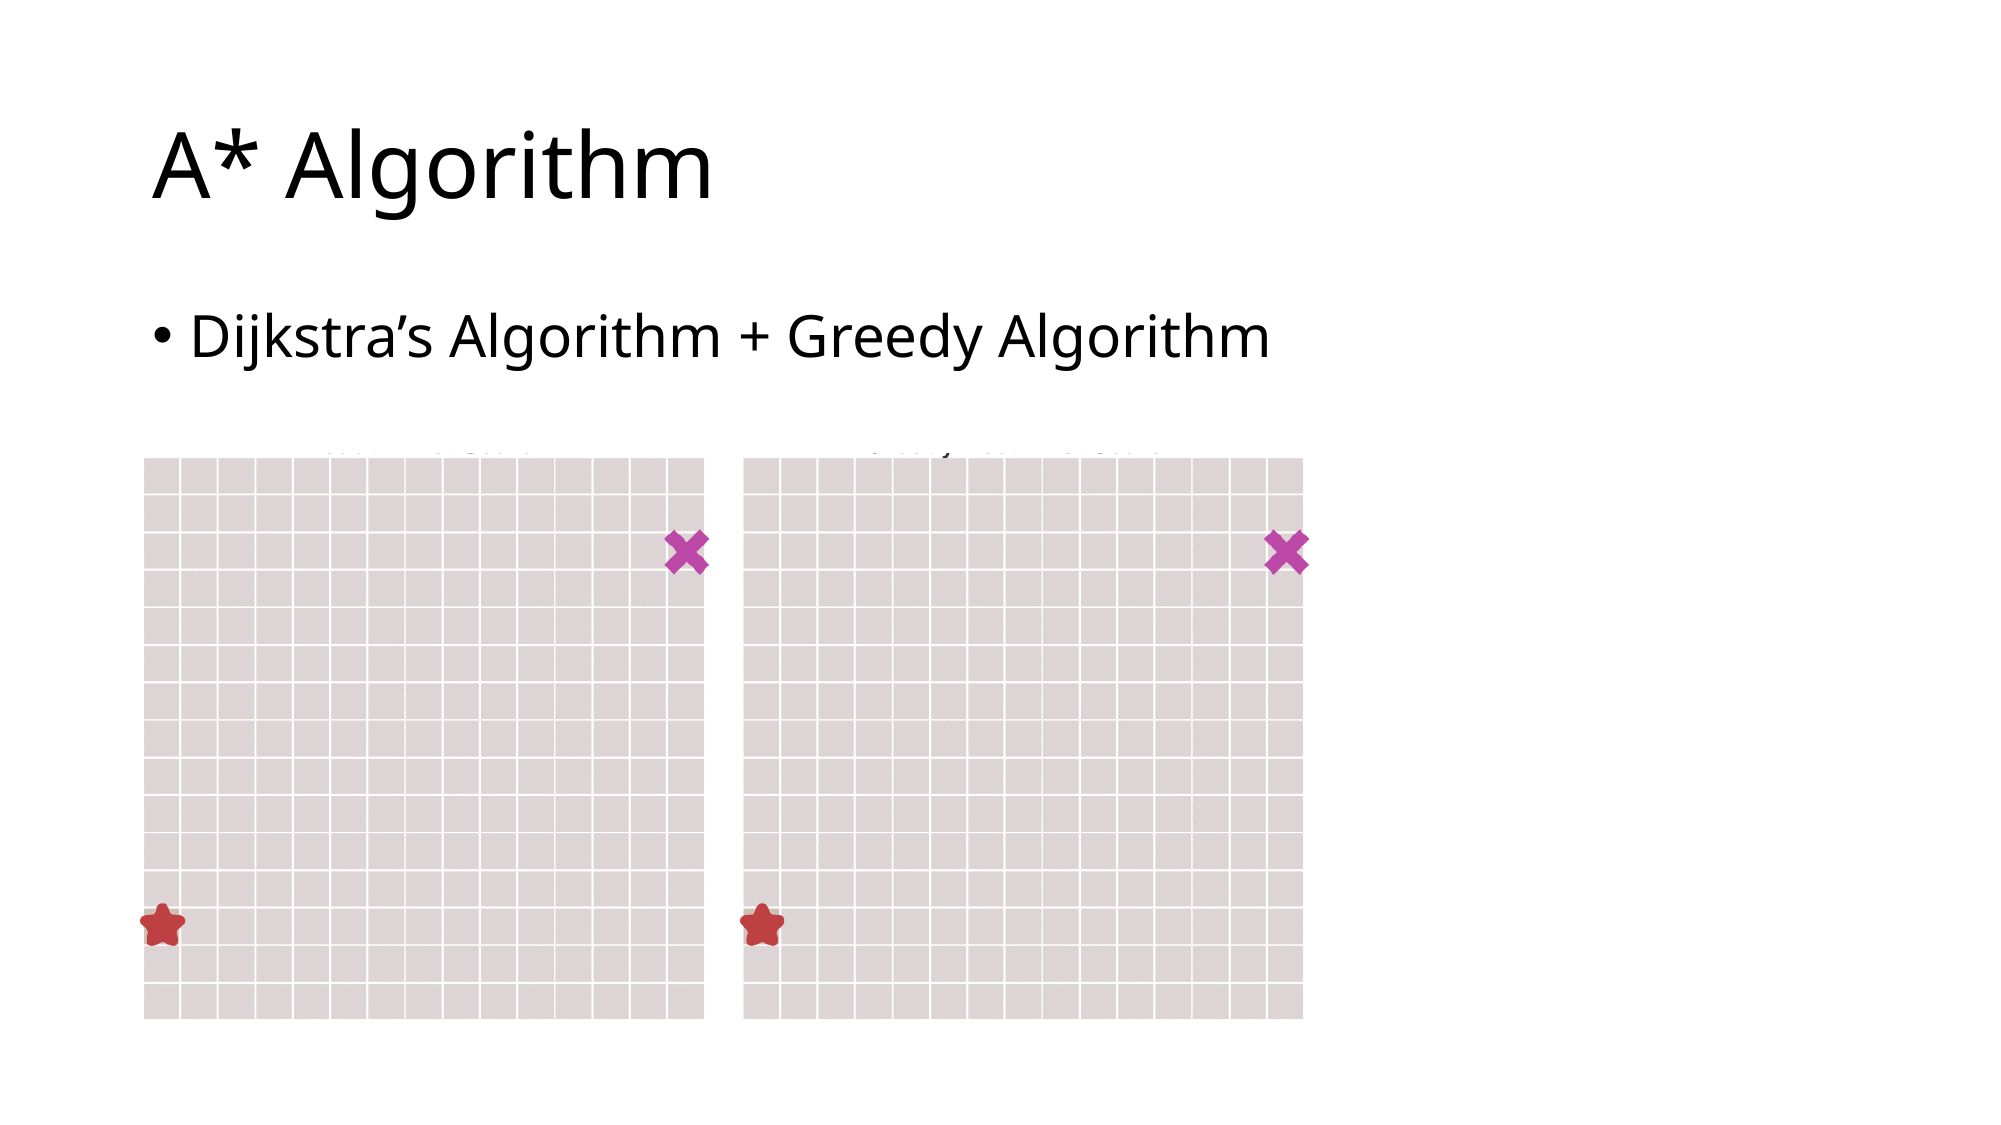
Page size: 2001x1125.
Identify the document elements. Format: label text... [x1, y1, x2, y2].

list Dijkstra’s Algorithm + Greedy Algorithm [137, 299, 1863, 1014]
title A* Algorithm [137, 59, 1863, 278]
picture [137, 453, 1311, 1027]
